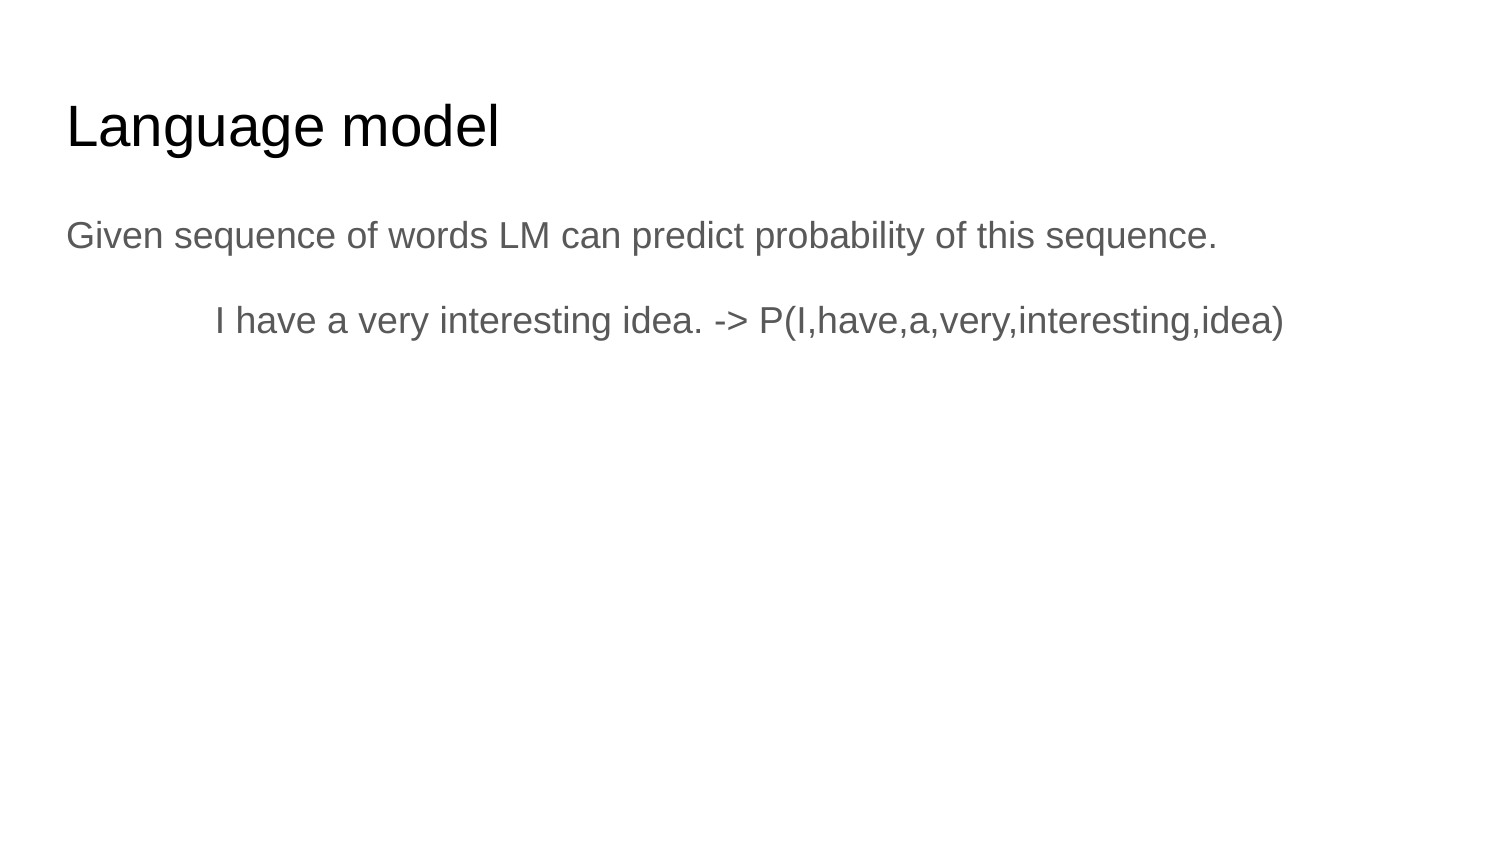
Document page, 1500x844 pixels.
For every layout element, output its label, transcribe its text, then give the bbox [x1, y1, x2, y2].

list Given sequence of words LM can predict probability of this sequence. I have a very interesting idea. -> P(I,have,a,very,interesting,idea) [51, 189, 1449, 750]
title Language model [51, 72, 1449, 167]
